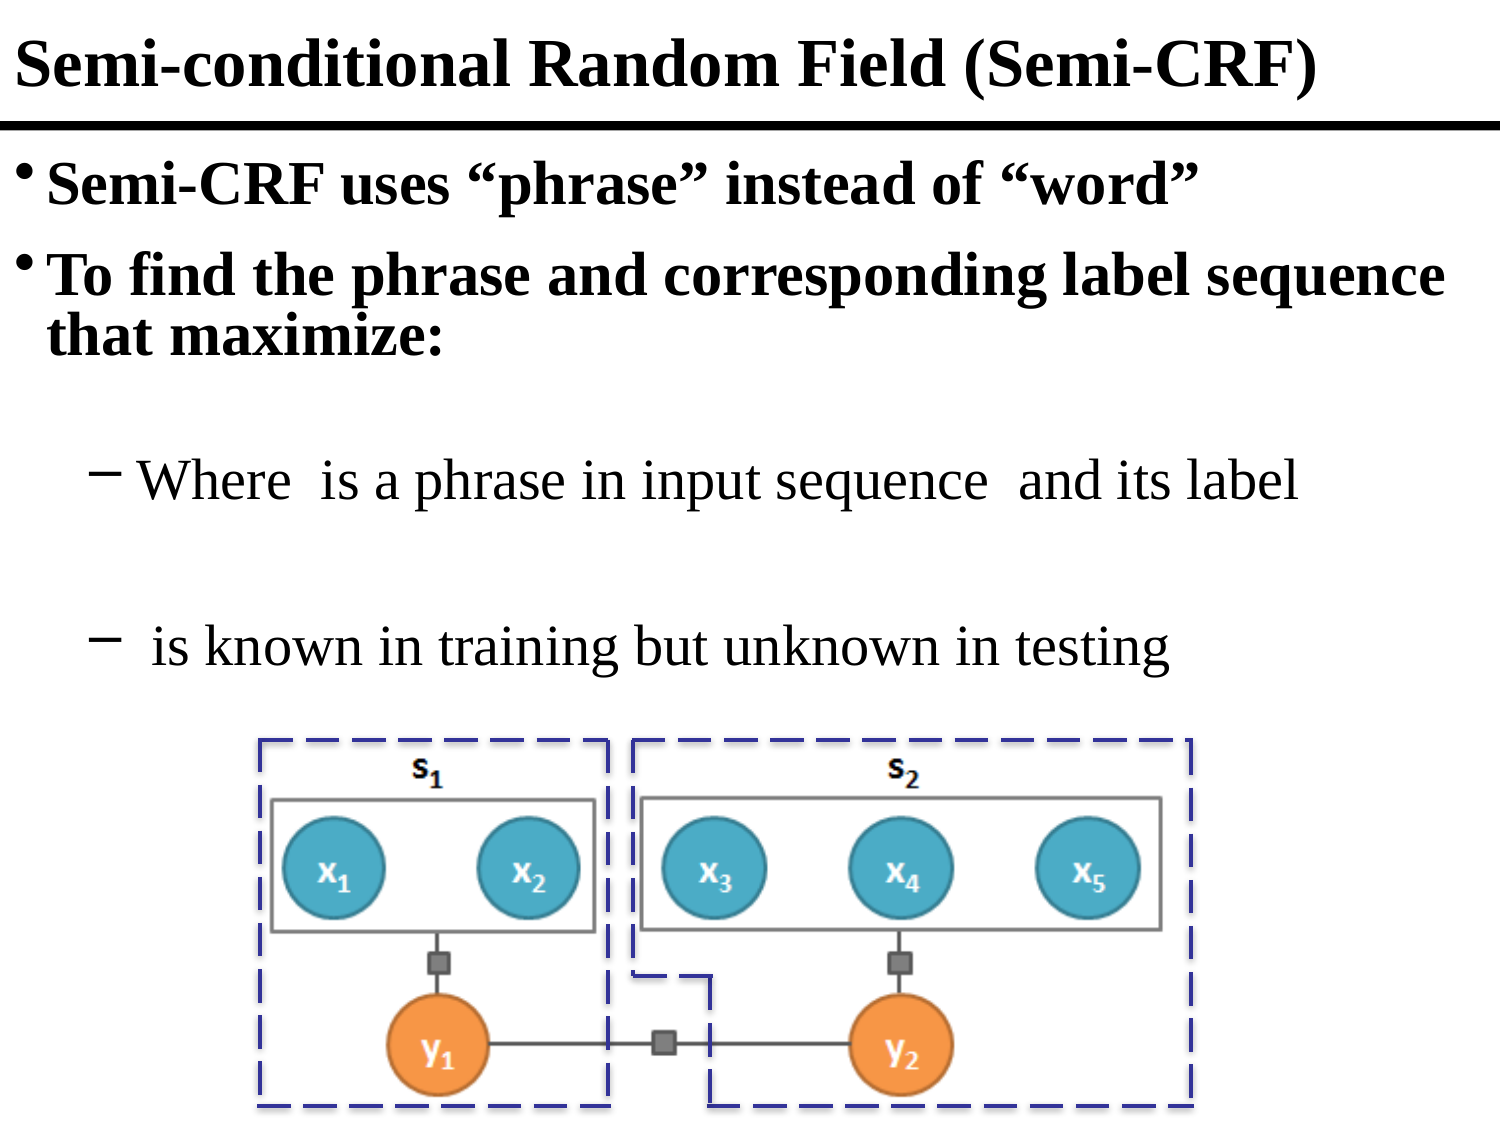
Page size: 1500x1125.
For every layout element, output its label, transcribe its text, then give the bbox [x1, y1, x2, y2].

title Semi-conditional Random Field (Semi-CRF) [0, 0, 1500, 119]
picture [261, 740, 607, 1105]
picture [634, 740, 1176, 1105]
picture [609, 739, 709, 1107]
